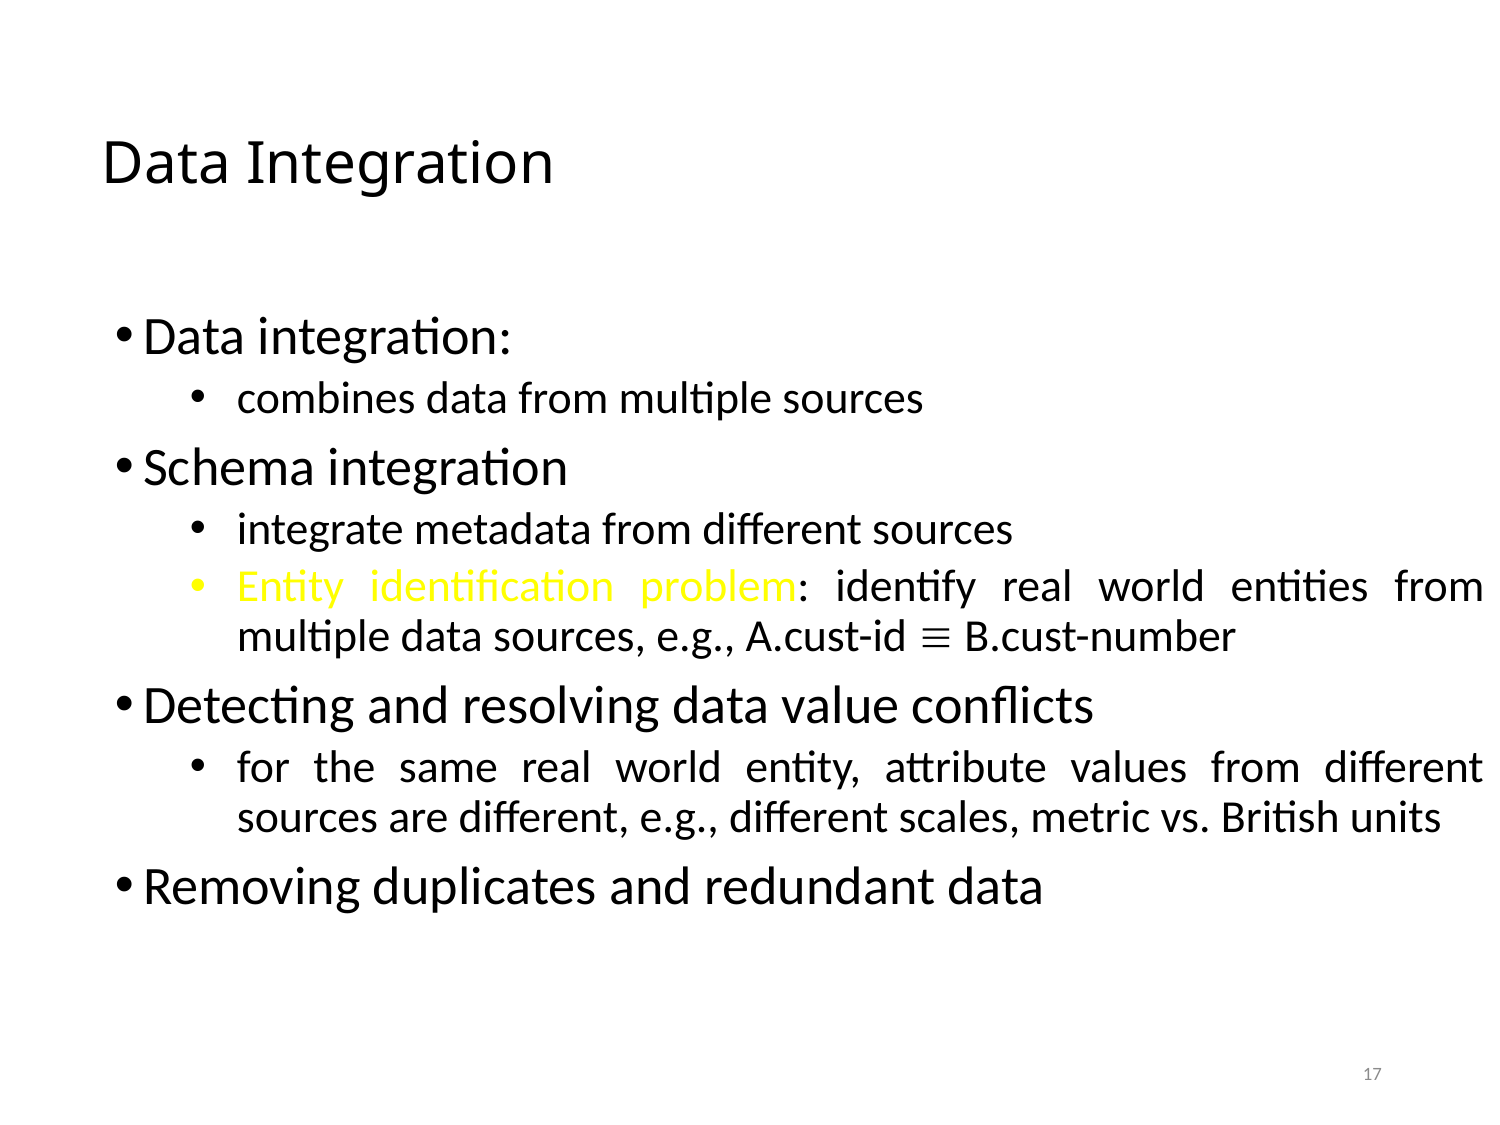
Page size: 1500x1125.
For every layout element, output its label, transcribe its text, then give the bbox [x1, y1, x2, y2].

list Data integration: combines data from multiple sources Schema integration integrate metadata from different sources Entity identification problem: identify real world entities from multiple data sources, e.g., A.cust-id  B.cust-number Detecting and resolving data value conflicts for the same real world entity, attribute values from different sources are different, e.g., different scales, metric vs. British units Removing duplicates and redundant data [99, 299, 1500, 1088]
slide_number 17 [1059, 1042, 1397, 1103]
title Data Integration [86, 125, 1196, 204]
